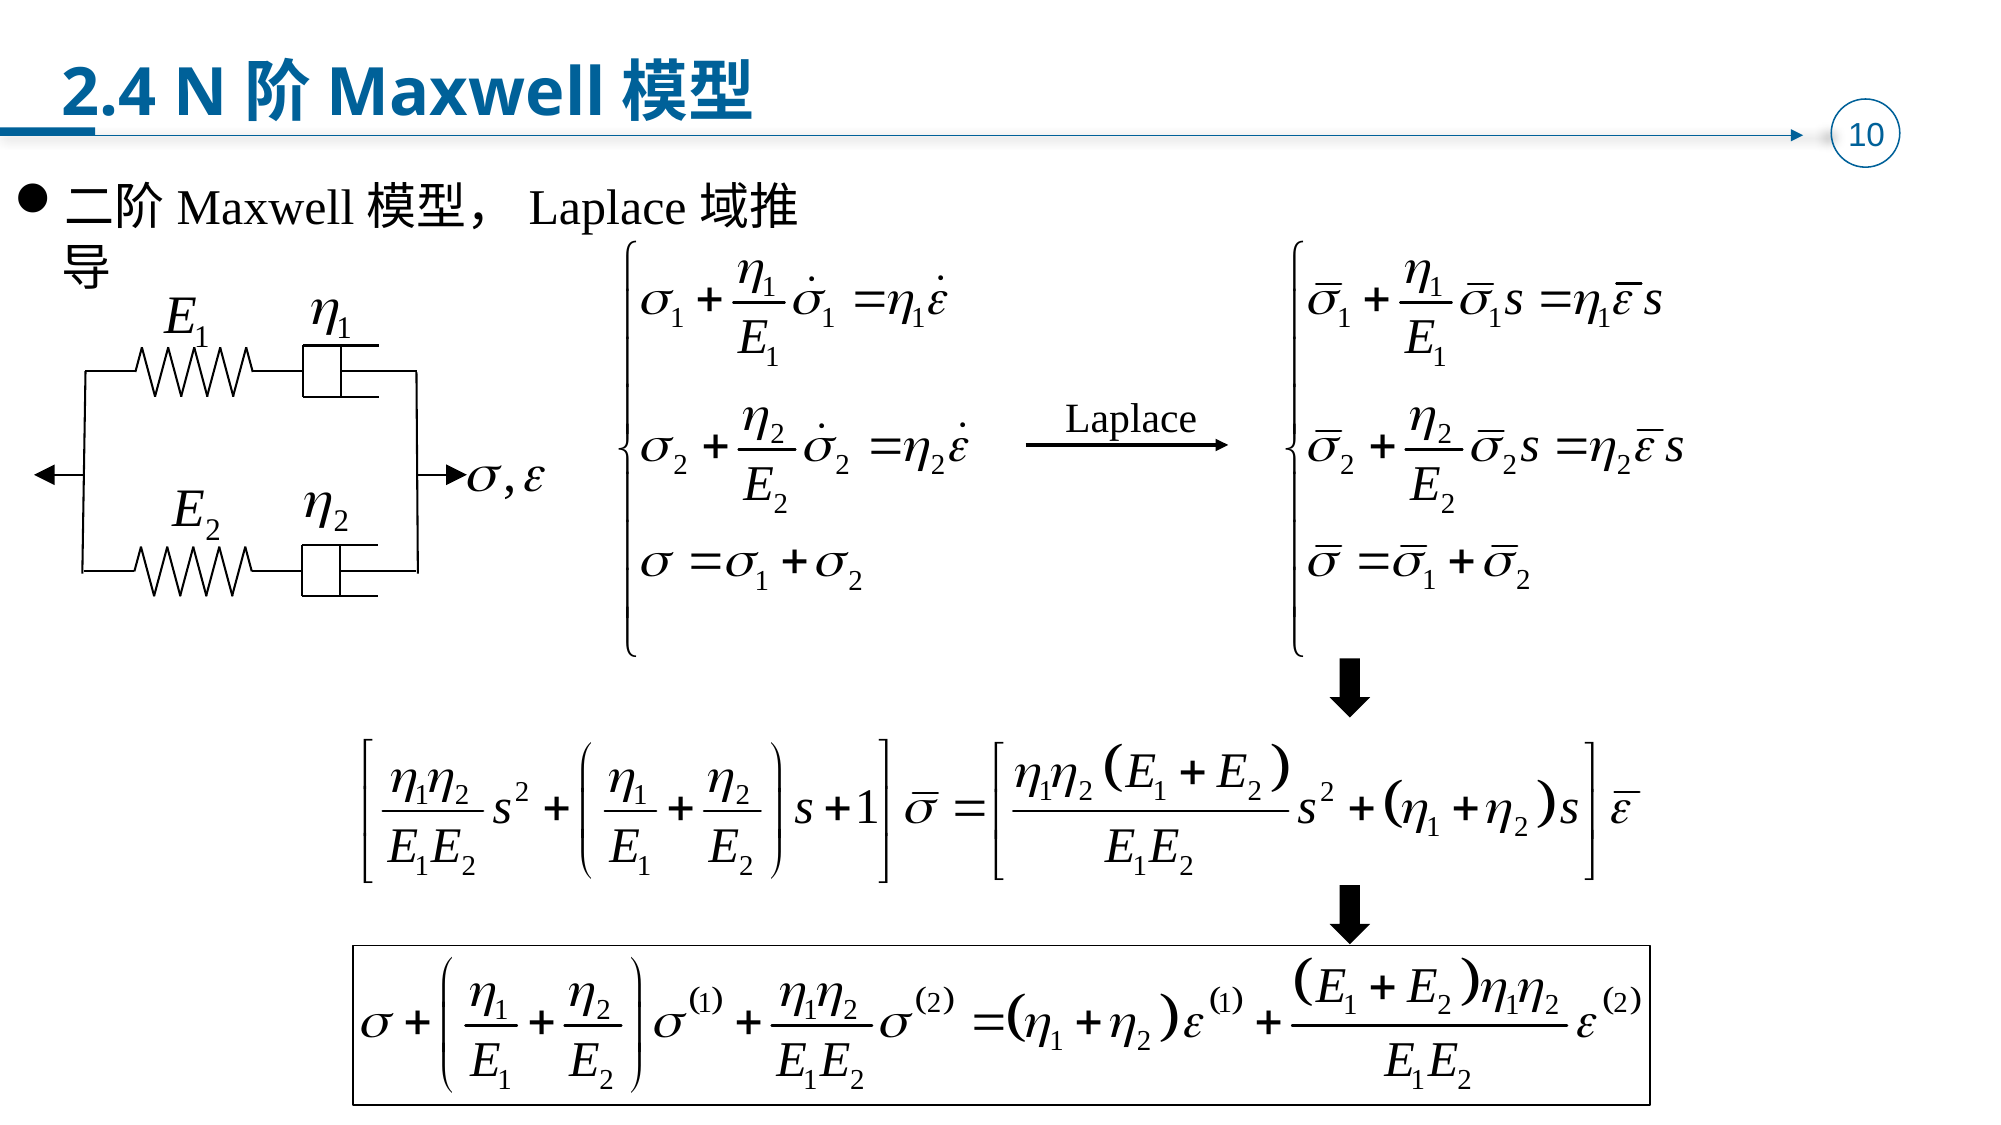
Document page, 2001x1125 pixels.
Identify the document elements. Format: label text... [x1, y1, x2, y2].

text_box [1327, 666, 1373, 719]
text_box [1274, 232, 1696, 666]
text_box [1025, 383, 1229, 450]
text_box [351, 944, 1651, 1106]
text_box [351, 727, 1649, 894]
text_box 2.4 N阶Maxwell模型 [46, 41, 770, 137]
text_box [1327, 894, 1373, 944]
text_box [607, 232, 983, 666]
text_box 二阶Maxwell模型，Laplace域推导 [0, 167, 815, 303]
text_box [33, 270, 562, 598]
